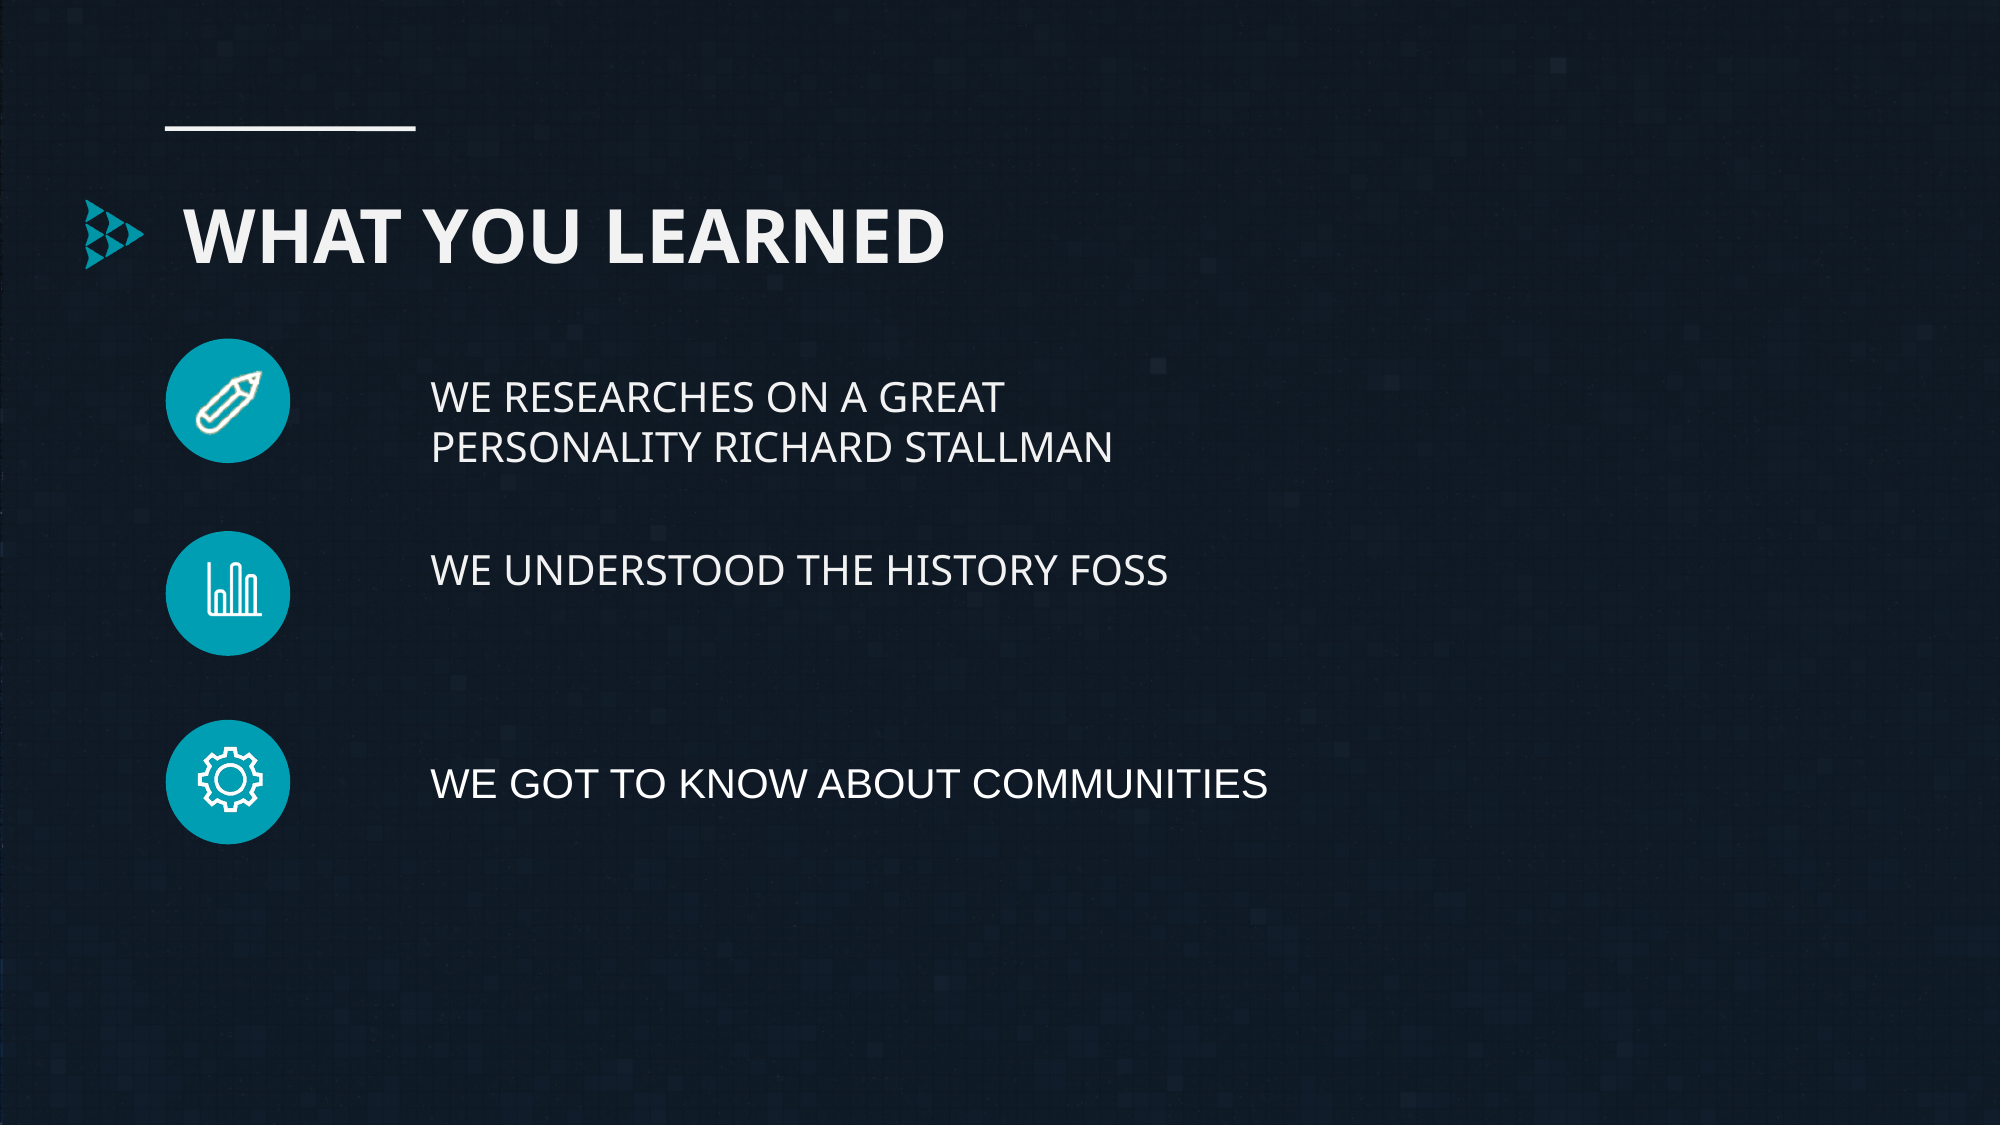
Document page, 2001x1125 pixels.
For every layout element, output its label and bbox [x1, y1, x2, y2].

text_box [165, 338, 291, 464]
text_box [79, 197, 146, 271]
text_box [165, 719, 291, 845]
text_box [165, 531, 291, 656]
picture [0, 0, 2000, 1125]
